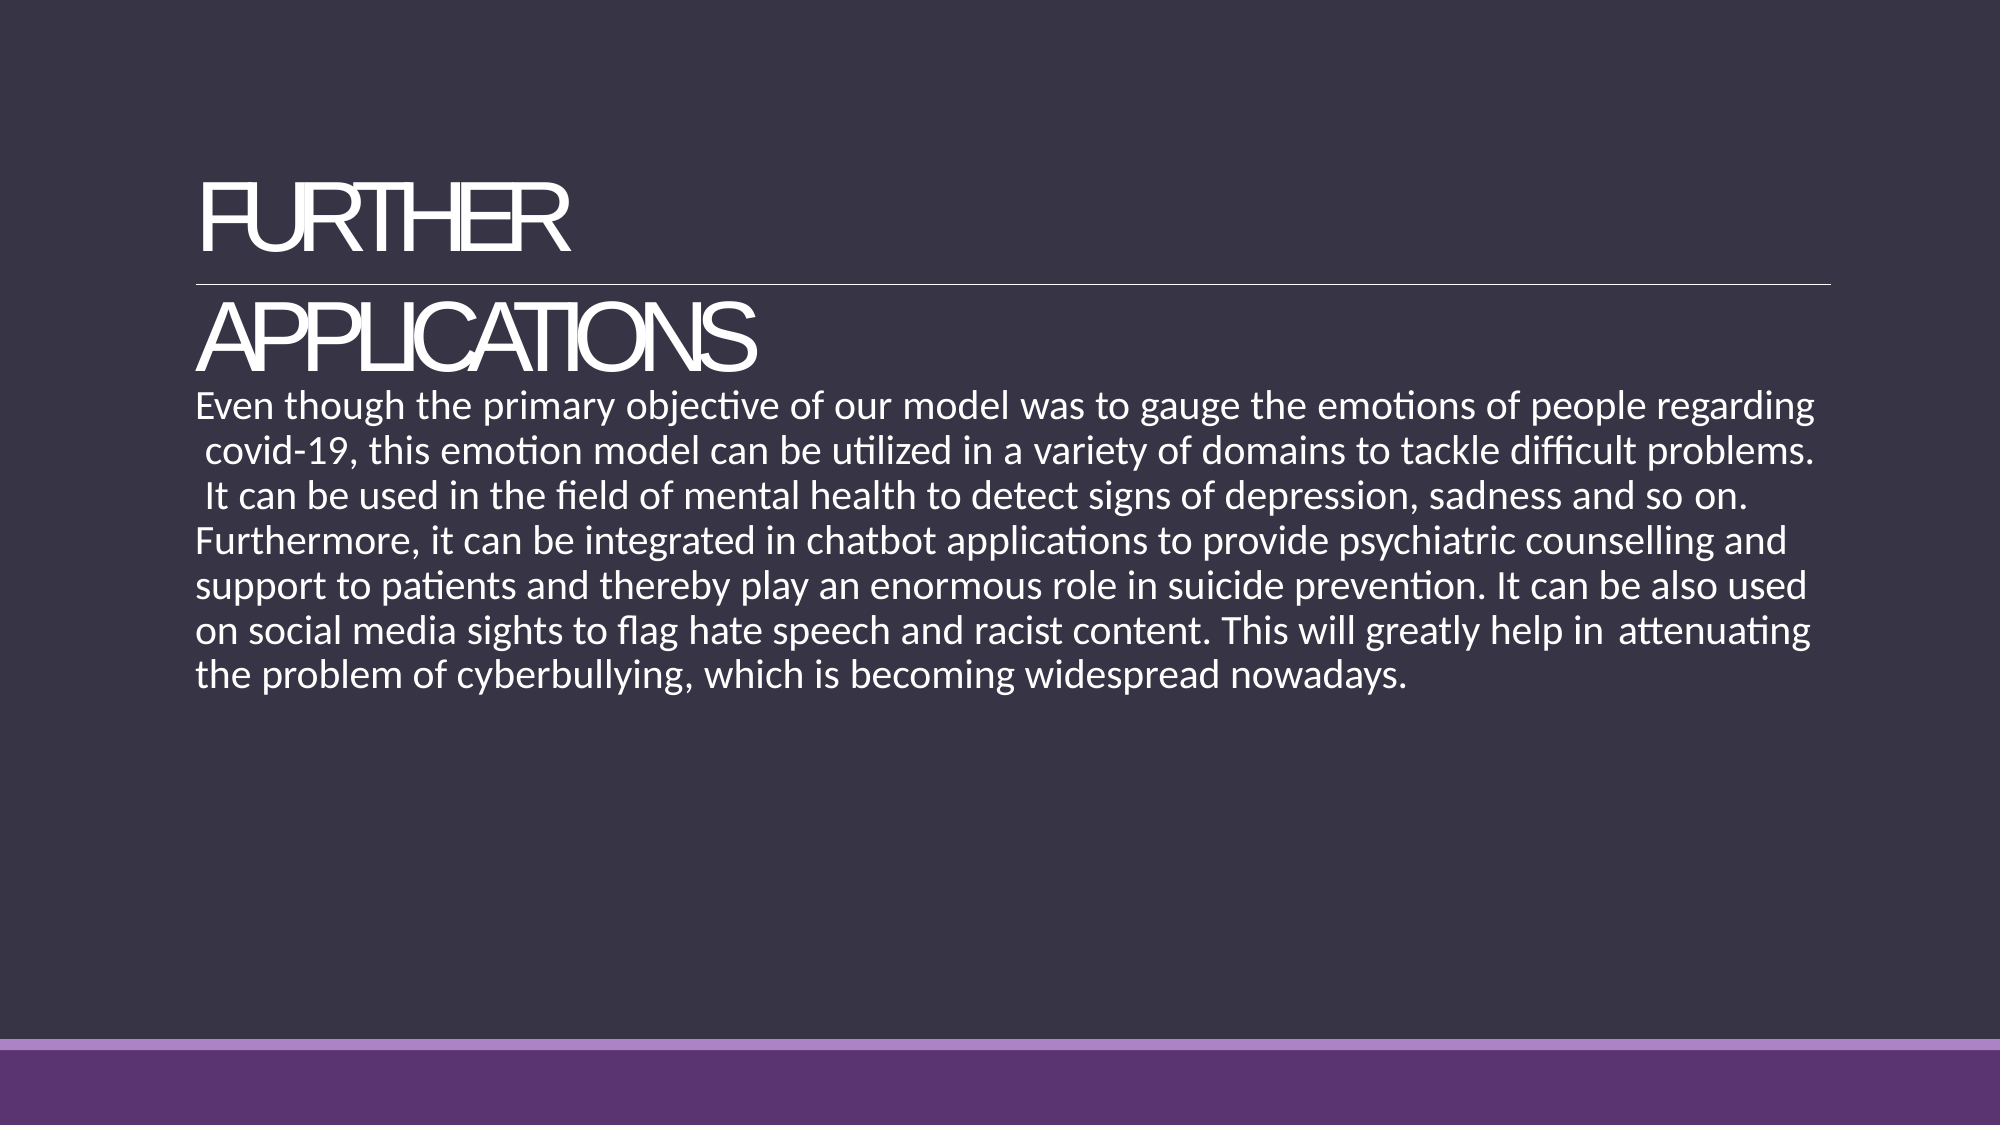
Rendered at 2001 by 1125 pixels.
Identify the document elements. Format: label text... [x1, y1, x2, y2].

title FURTHER APPLICATIONS [192, 148, 1149, 374]
text_box Even though the primary objective of our model was to gauge the emotions of people regarding covid-19, this emotion model can be utilized in a variety of domains to tackle difficult problems. It can be used in the field of mental health to detect signs of depression, sadness and so on. Furthermore, it can be integrated in chatbot applications to provide psychiatric counselling and support to patients and thereby play an enormous role in suicide prevention. It can be also used on social media sights to flag hate speech and racist content. This will greatly help in attenuating the problem of cyberbullying, which is becoming widespread nowadays. [192, 374, 1824, 697]
